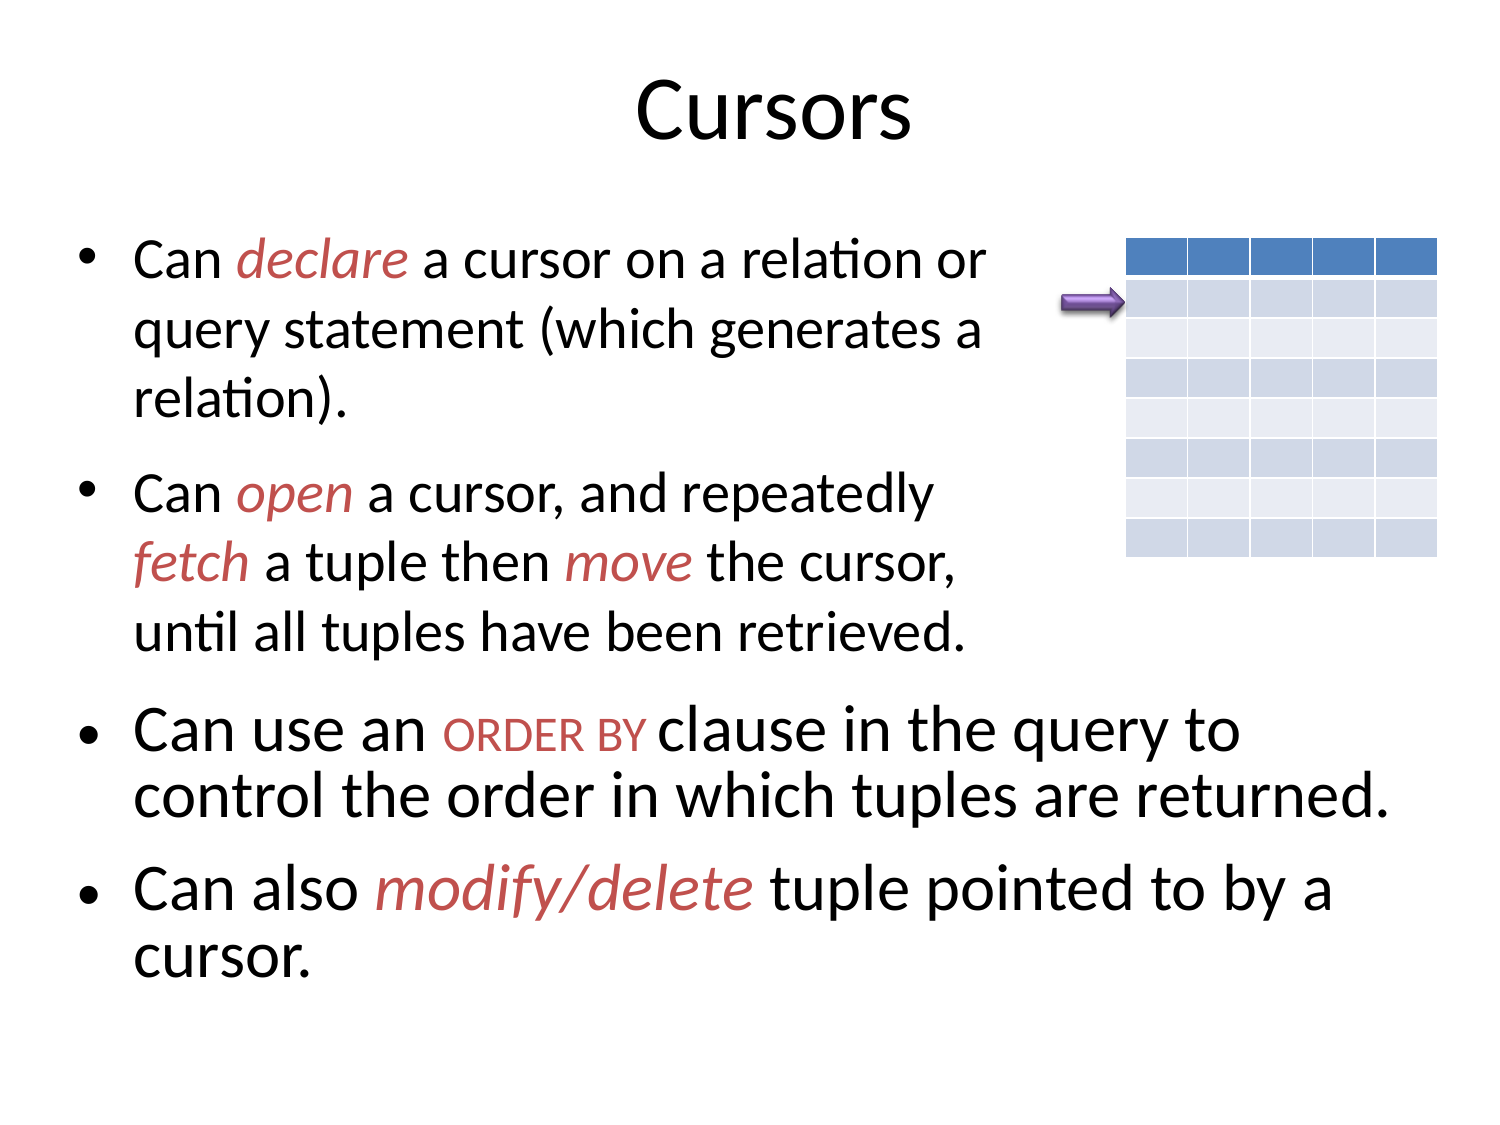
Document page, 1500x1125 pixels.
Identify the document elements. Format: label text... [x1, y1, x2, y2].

table_cell [1376, 280, 1437, 317]
text_box Can use an ORDER BY clause in the query to control the order in which tuples are returned. Can also modify/delete tuple pointed to by a cursor. [62, 693, 1463, 1113]
table_cell [1376, 359, 1437, 397]
table_cell [1251, 280, 1312, 317]
table_cell [1188, 359, 1249, 397]
table_cell [1251, 519, 1312, 557]
table_cell [1313, 359, 1374, 397]
table_cell [1251, 319, 1312, 357]
table_cell [1313, 280, 1374, 317]
table_cell [1126, 519, 1187, 557]
picture [1053, 283, 1135, 331]
title Cursors [137, 12, 1413, 194]
table_cell [1313, 519, 1374, 557]
table_cell [1126, 319, 1187, 357]
table_cell [1126, 280, 1187, 317]
table_cell [1376, 479, 1437, 517]
table_header [1126, 238, 1187, 275]
table_cell [1188, 519, 1249, 557]
table_cell [1126, 479, 1187, 517]
table_cell [1313, 319, 1374, 357]
table_header [1376, 238, 1437, 275]
list Can declare a cursor on a relation or query statement (which generates a relation). Can open a cursor, and repeatedly fetch a tuple then move the cursor, until all tuples have been retrieved. [62, 212, 1075, 693]
table_cell [1376, 399, 1437, 437]
table_cell [1376, 519, 1437, 557]
table_cell [1126, 439, 1187, 477]
table_cell [1251, 439, 1312, 477]
table_cell [1126, 399, 1187, 437]
table_cell [1188, 399, 1249, 437]
table_cell [1188, 319, 1249, 357]
table_cell [1313, 399, 1374, 437]
table_cell [1251, 359, 1312, 397]
table_header [1251, 238, 1312, 275]
table_cell [1188, 479, 1249, 517]
table_header [1188, 238, 1249, 275]
table_cell [1251, 399, 1312, 437]
table_cell [1376, 439, 1437, 477]
table_header [1313, 238, 1374, 275]
table_cell [1188, 280, 1249, 317]
table_cell [1313, 479, 1374, 517]
table_cell [1188, 439, 1249, 477]
table_cell [1251, 479, 1312, 517]
table_cell [1313, 439, 1374, 477]
table_cell [1376, 319, 1437, 357]
table_cell [1126, 359, 1187, 397]
